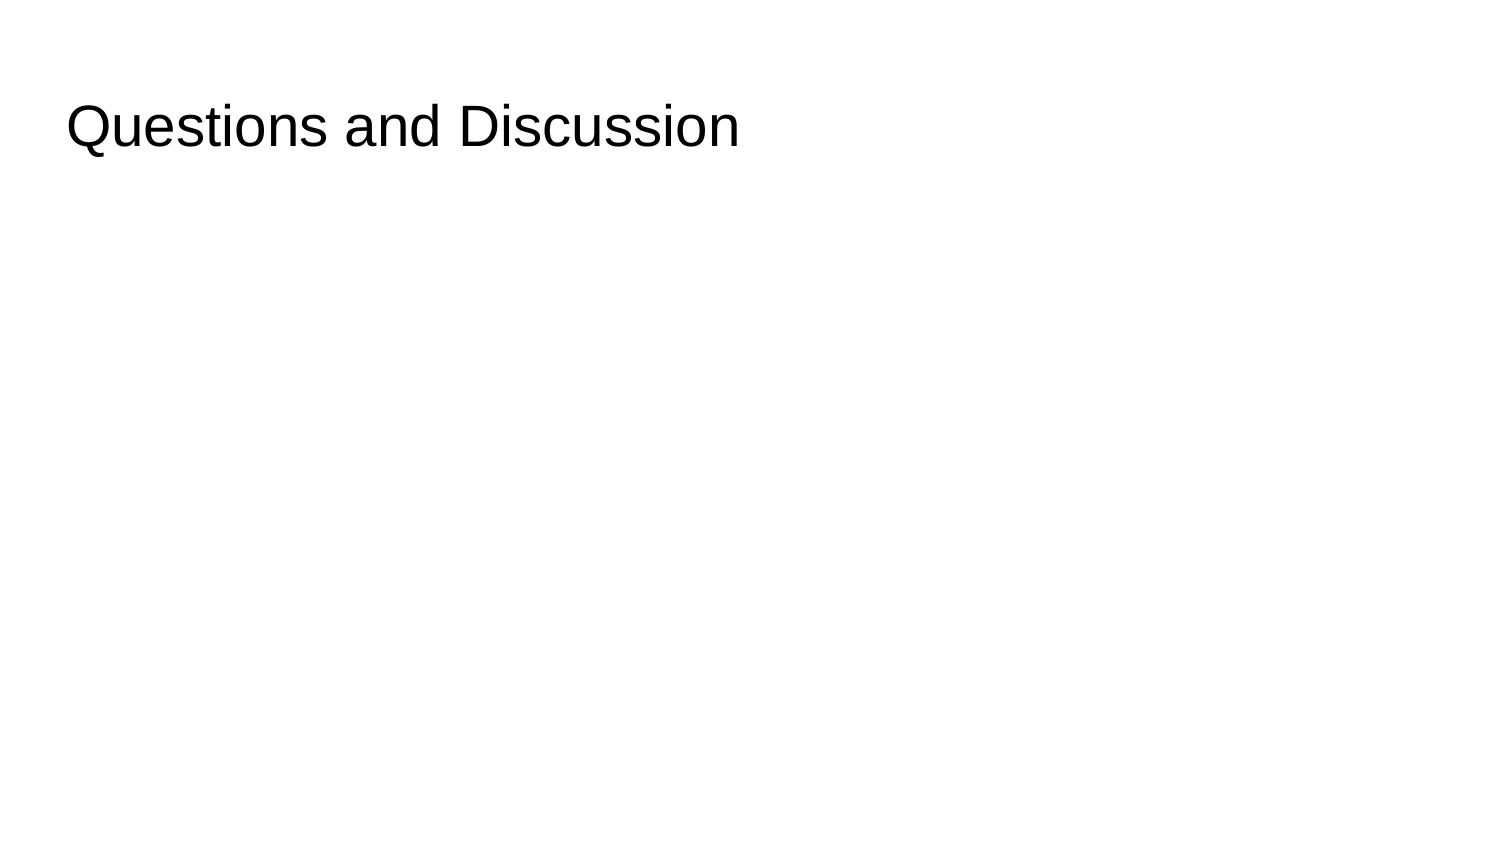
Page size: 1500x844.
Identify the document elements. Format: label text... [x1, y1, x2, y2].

title Questions and Discussion [51, 72, 1449, 167]
